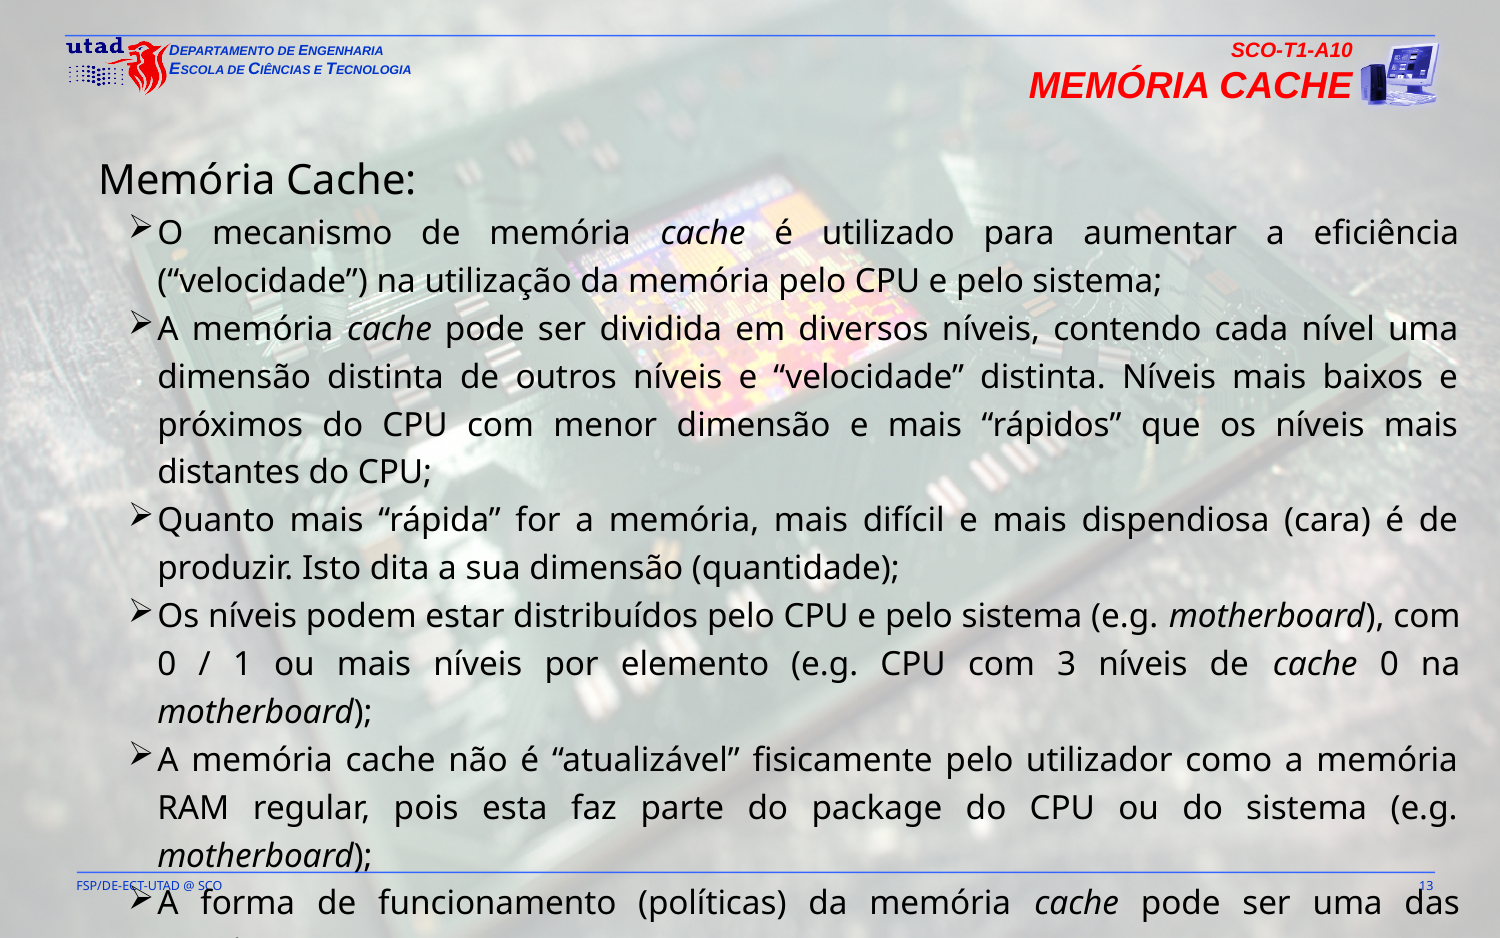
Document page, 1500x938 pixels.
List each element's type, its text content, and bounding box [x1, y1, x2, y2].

picture [1352, 33, 1447, 115]
picture [64, 35, 172, 97]
title SCO-T1-A10 Memória Cache [493, 30, 1365, 100]
text_box Memória Cache: O mecanismo de memória cache é utilizado para aumentar a eficiência (“velocidade”) na utilização da memória pelo CPU e pelo sistema; A memória cache pode ser dividida em diversos níveis, contendo cada nível uma dimensão distinta de outros níveis e “velocidade” distinta. Níveis mais baixos e próximos do CPU com menor dimensão e mais “rápidos” que os níveis mais distantes do CPU; Quanto mais “rápida” for a memória, mais difícil e mais dispendiosa (cara) é de produzir. Isto dita a sua dimensão (quantidade); Os níveis podem estar distribuídos pelo CPU e pelo sistema (e.g. motherboard), com 0 / 1 ou mais níveis por elemento (e.g. CPU com 3 níveis de cache 0 na motherboard); A memória cache não é “atualizável” fisicamente pelo utilizador como a memória RAM regular, pois esta faz parte do package do CPU ou do sistema (e.g. motherboard); A forma de funcionamento (políticas) da memória cache pode ser uma das seguintes: [88, 137, 1471, 938]
